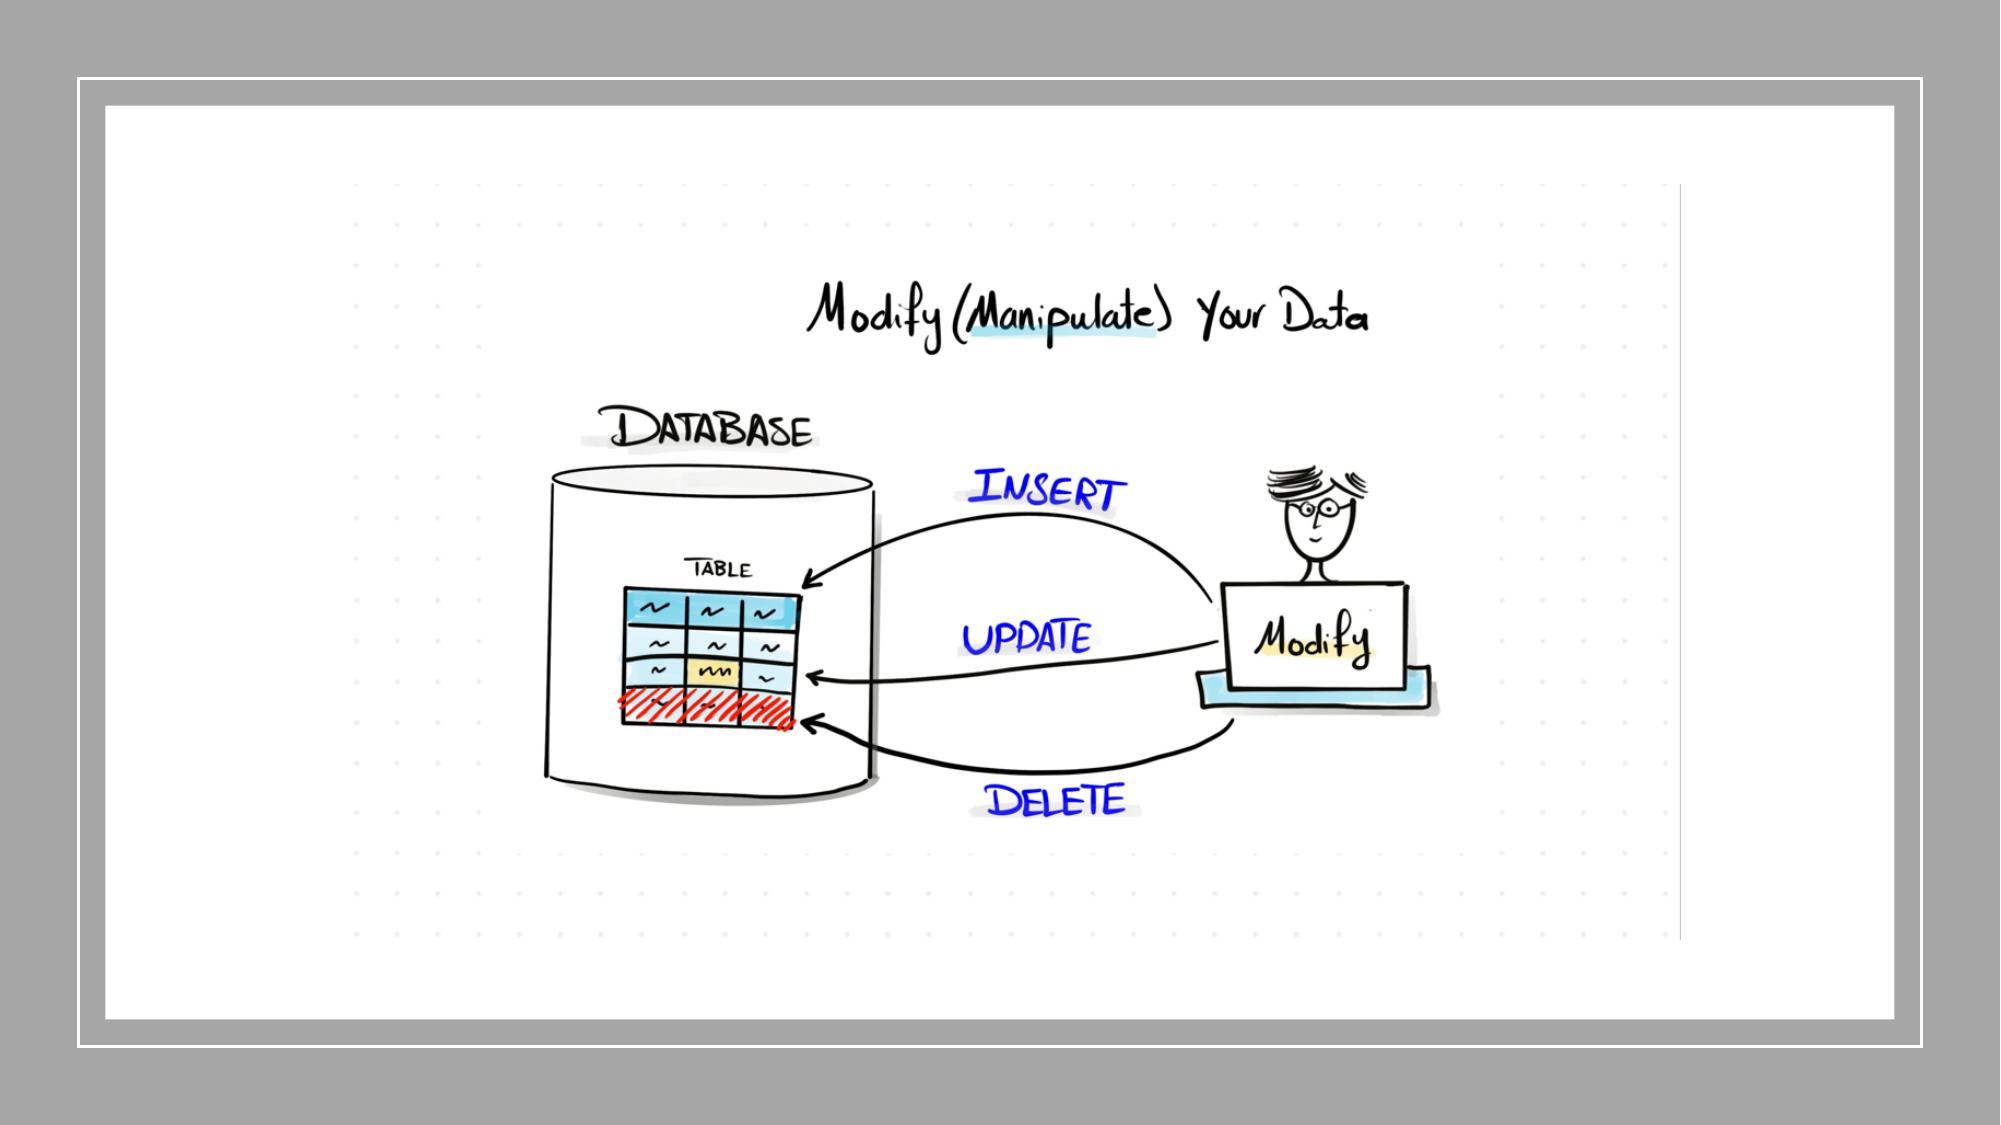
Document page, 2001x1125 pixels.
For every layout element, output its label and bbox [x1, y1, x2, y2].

picture [318, 183, 1682, 941]
text_box [77, 77, 1923, 1048]
text_box [0, 0, 2000, 1125]
text_box [104, 104, 1896, 1021]
